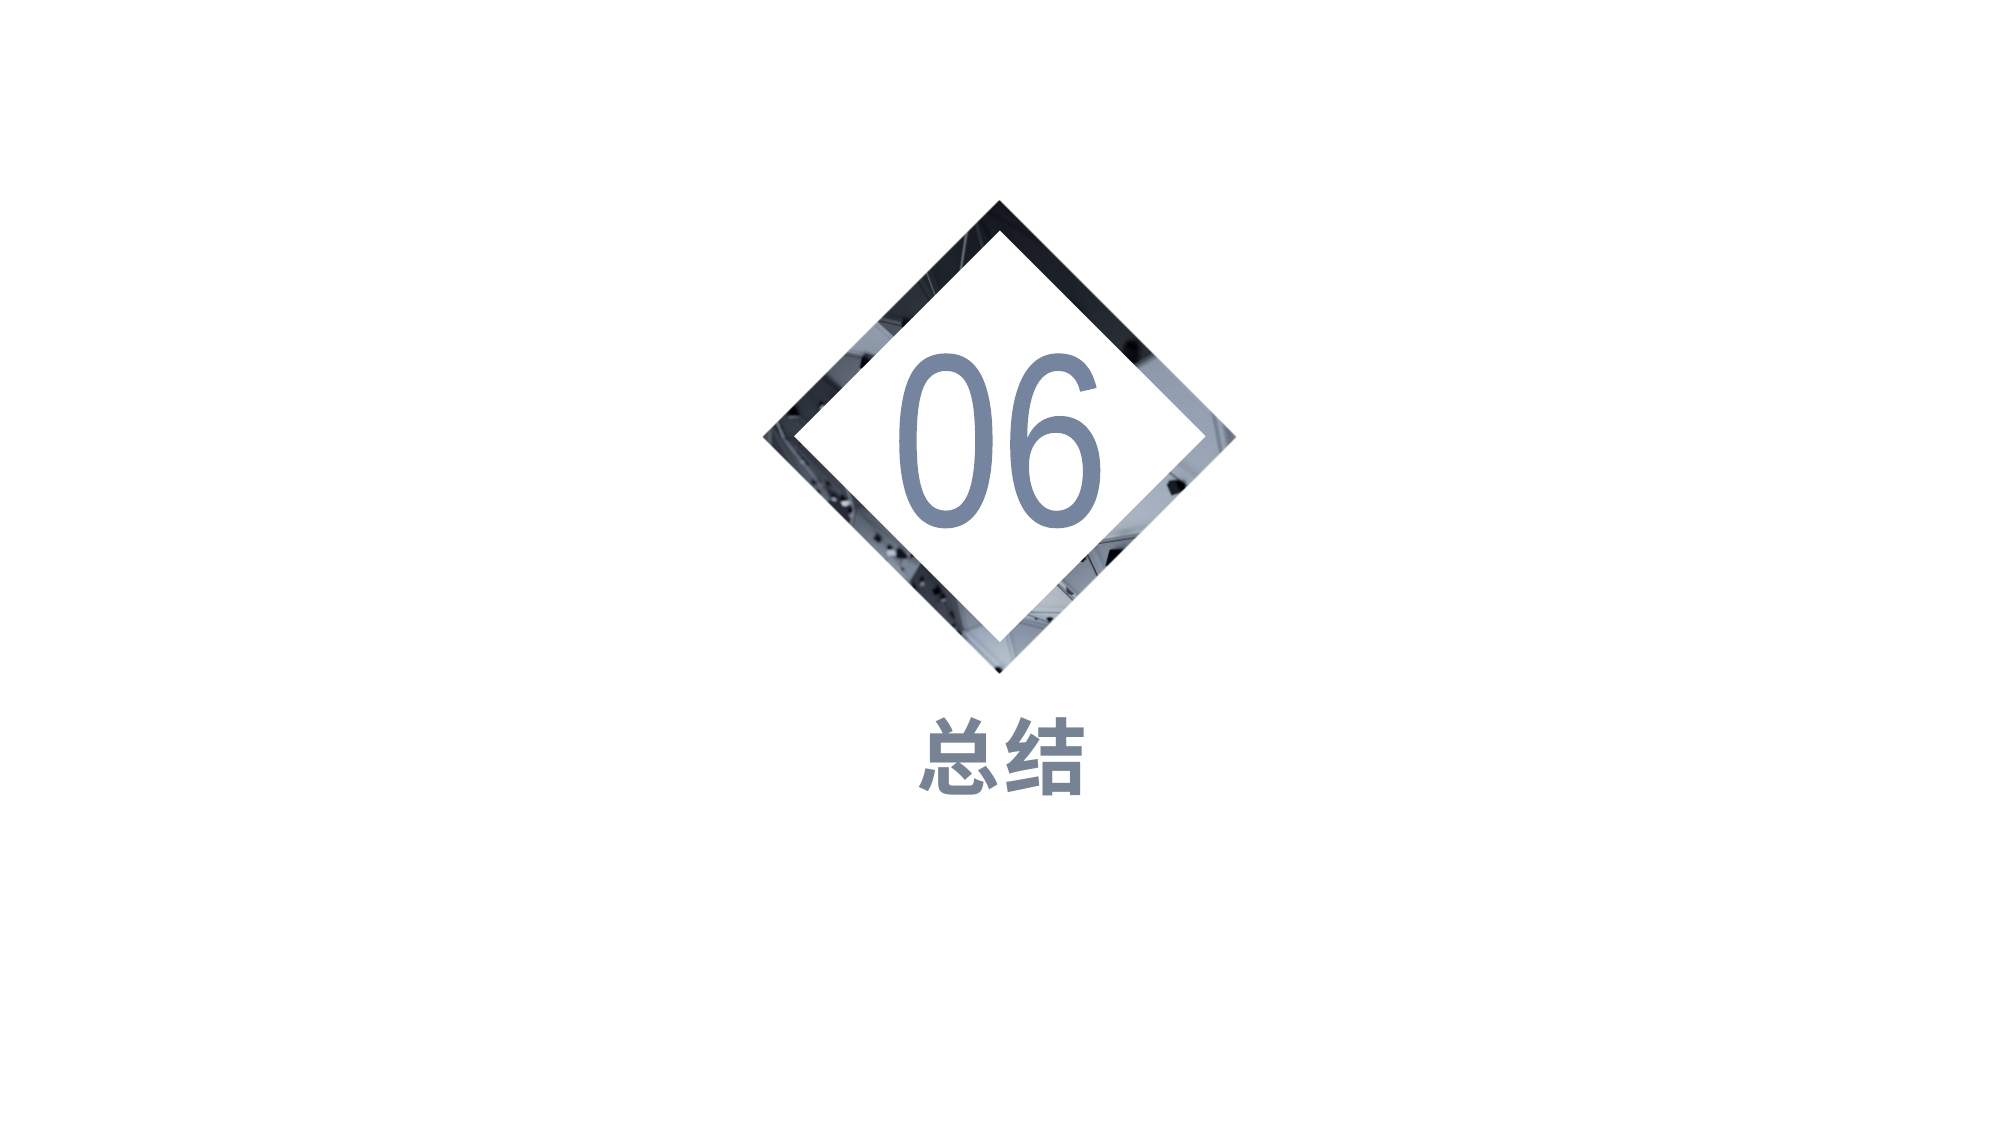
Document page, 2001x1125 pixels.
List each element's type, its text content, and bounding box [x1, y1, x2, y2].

title 总结 [657, 664, 1343, 812]
picture [762, 199, 1237, 664]
